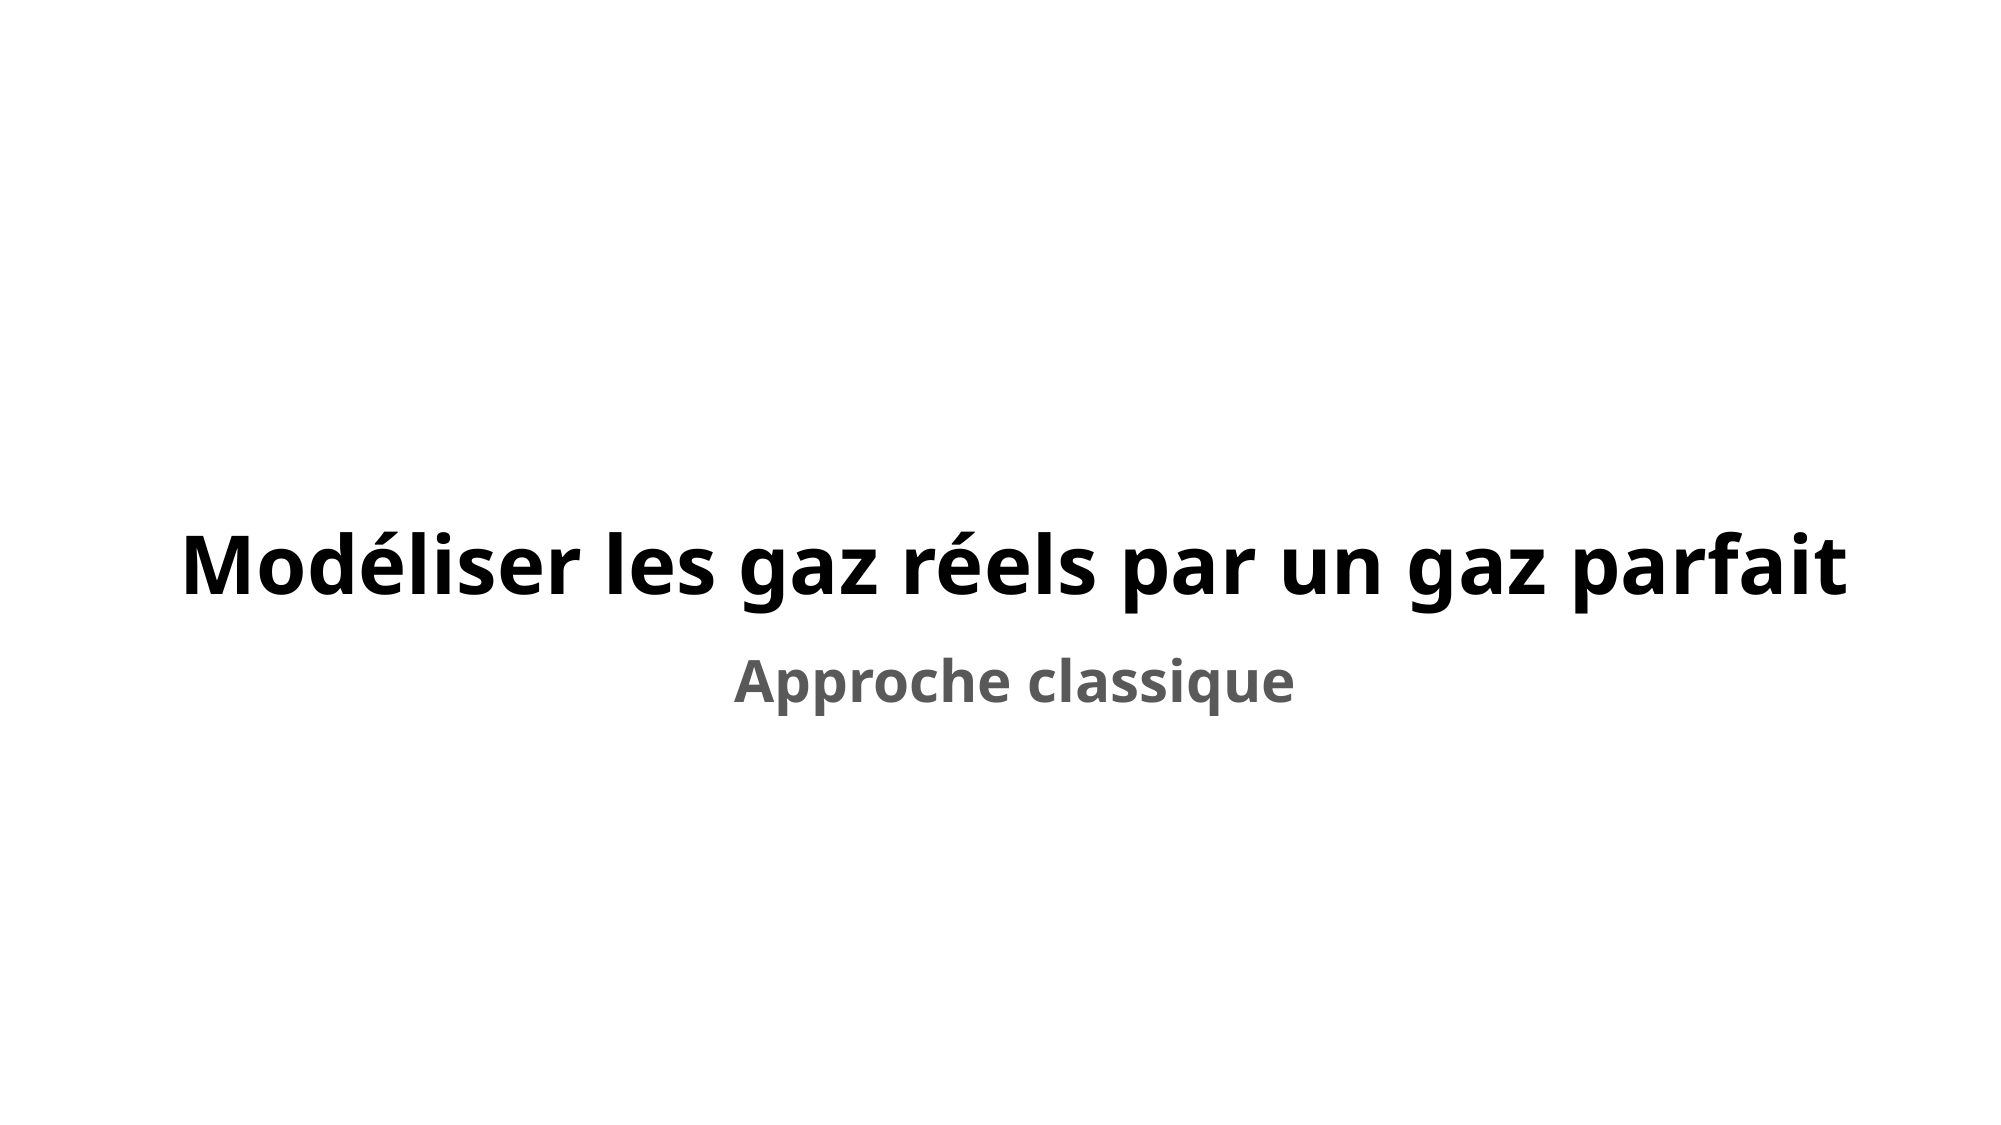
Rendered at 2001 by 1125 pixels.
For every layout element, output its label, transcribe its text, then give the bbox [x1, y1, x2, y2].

text_box Approche classique [152, 620, 1878, 747]
title Modéliser les gaz réels par un gaz parfait [153, 505, 1879, 632]
